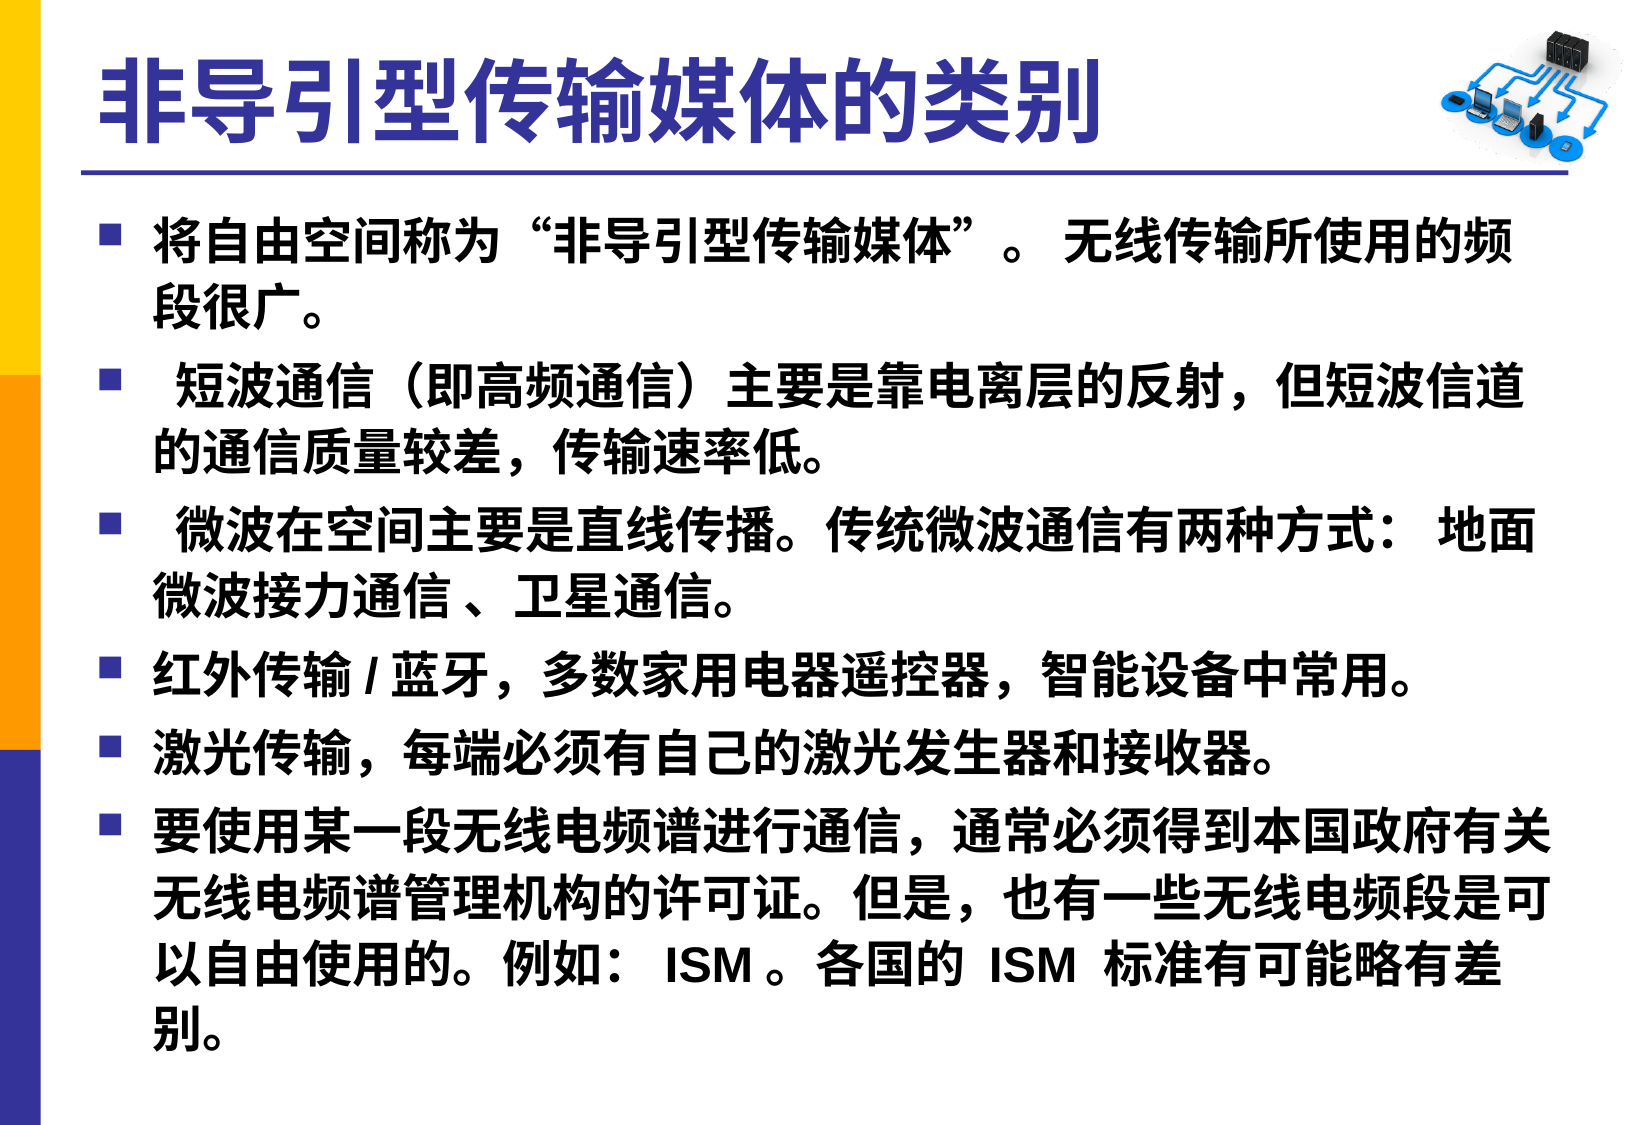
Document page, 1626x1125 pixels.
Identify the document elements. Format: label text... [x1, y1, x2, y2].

list 将自由空间称为“非导引型传输媒体”。 无线传输所使用的频段很广。 短波通信（即高频通信）主要是靠电离层的反射，但短波信道的通信质量较差，传输速率低。 微波在空间主要是直线传播。传统微波通信有两种方式： 地面微波接力通信 、卫星通信。 红外传输/蓝牙，多数家用电器遥控器，智能设备中常用。 激光传输，每端必须有自己的激光发生器和接收器。 要使用某一段无线电频谱进行通信，通常必须得到本国政府有关无线电频谱管理机构的许可证。但是，也有一些无线电频段是可以自由使用的。例如：ISM。各国的 ISM 标准有可能略有差别。 [81, 196, 1569, 1006]
title 非导引型传输媒体的类别 [81, 30, 1569, 161]
picture [1438, 30, 1624, 165]
